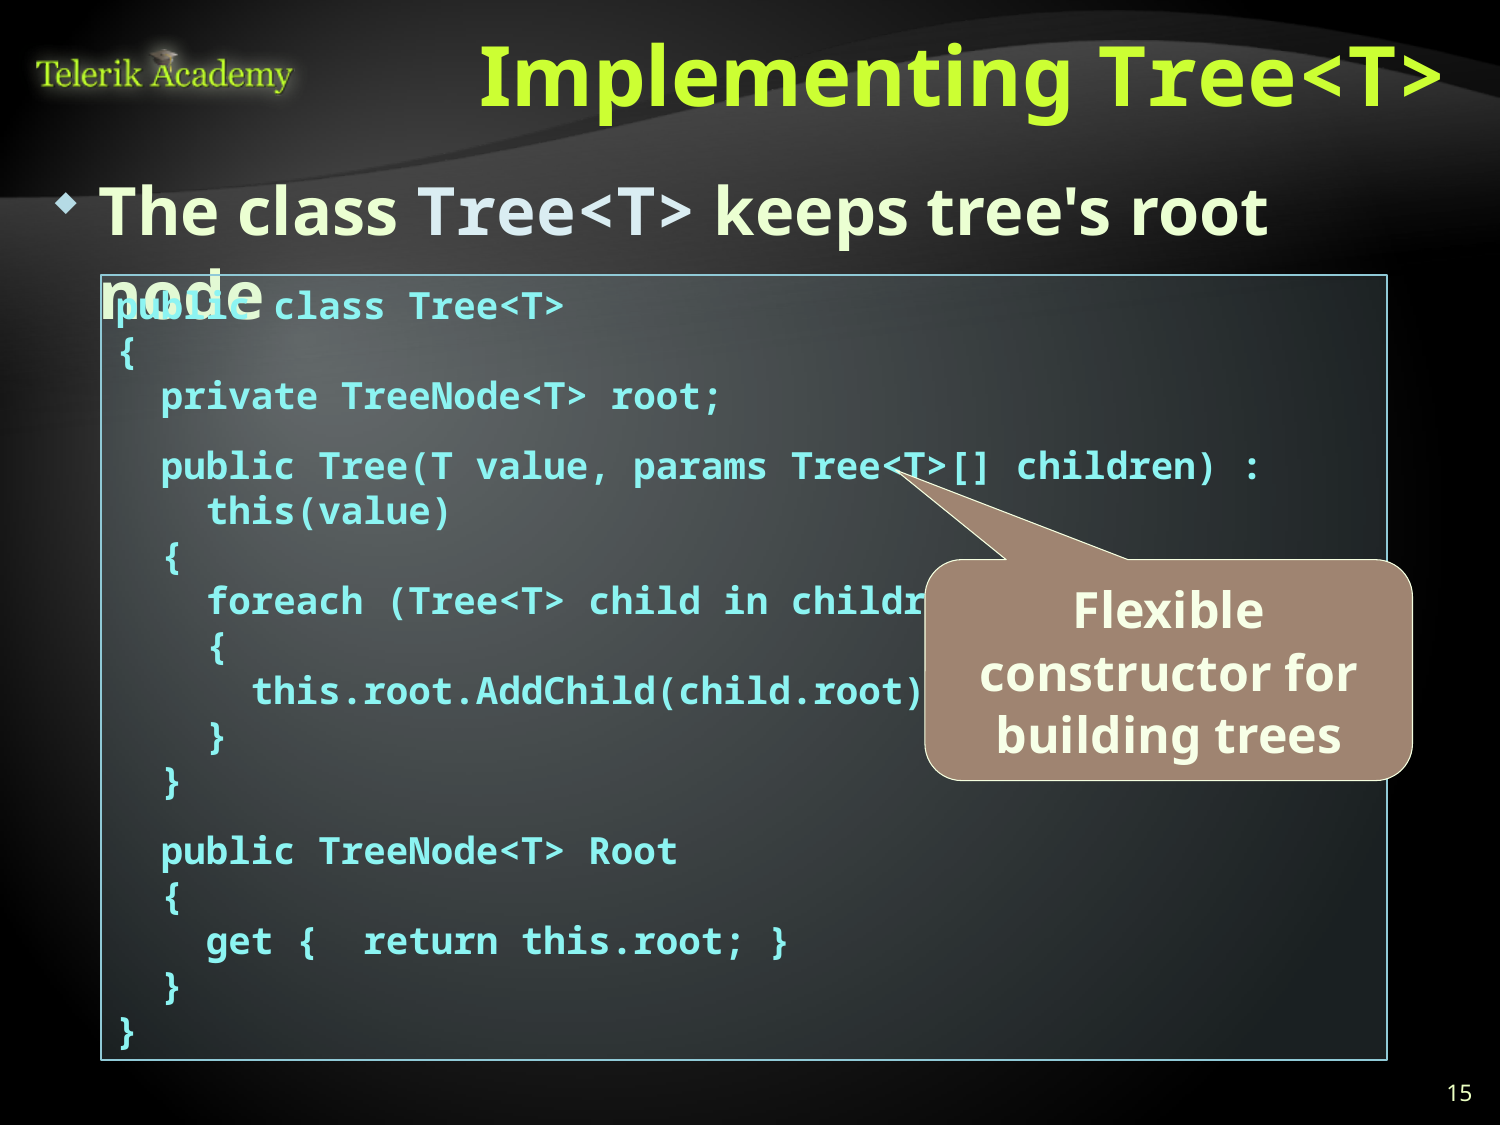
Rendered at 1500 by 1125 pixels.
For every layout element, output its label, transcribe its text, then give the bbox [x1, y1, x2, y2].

text_box public class Tree<T> { private TreeNode<T> root; public Tree(T value, params Tree<T>[] children) : this(value) { foreach (Tree<T> child in children) { this.root.AddChild(child.root); } } public TreeNode<T> Root { get { return this.root; } } } [100, 274, 1388, 1060]
list The class Tree<T> keeps tree's root node [37, 157, 1463, 1083]
title Implementing Tree<T> [300, 12, 1463, 150]
slide_number 15 [1412, 1074, 1488, 1113]
picture [0, 0, 1500, 1125]
text_box Flexible constructor for building trees [895, 470, 1413, 781]
